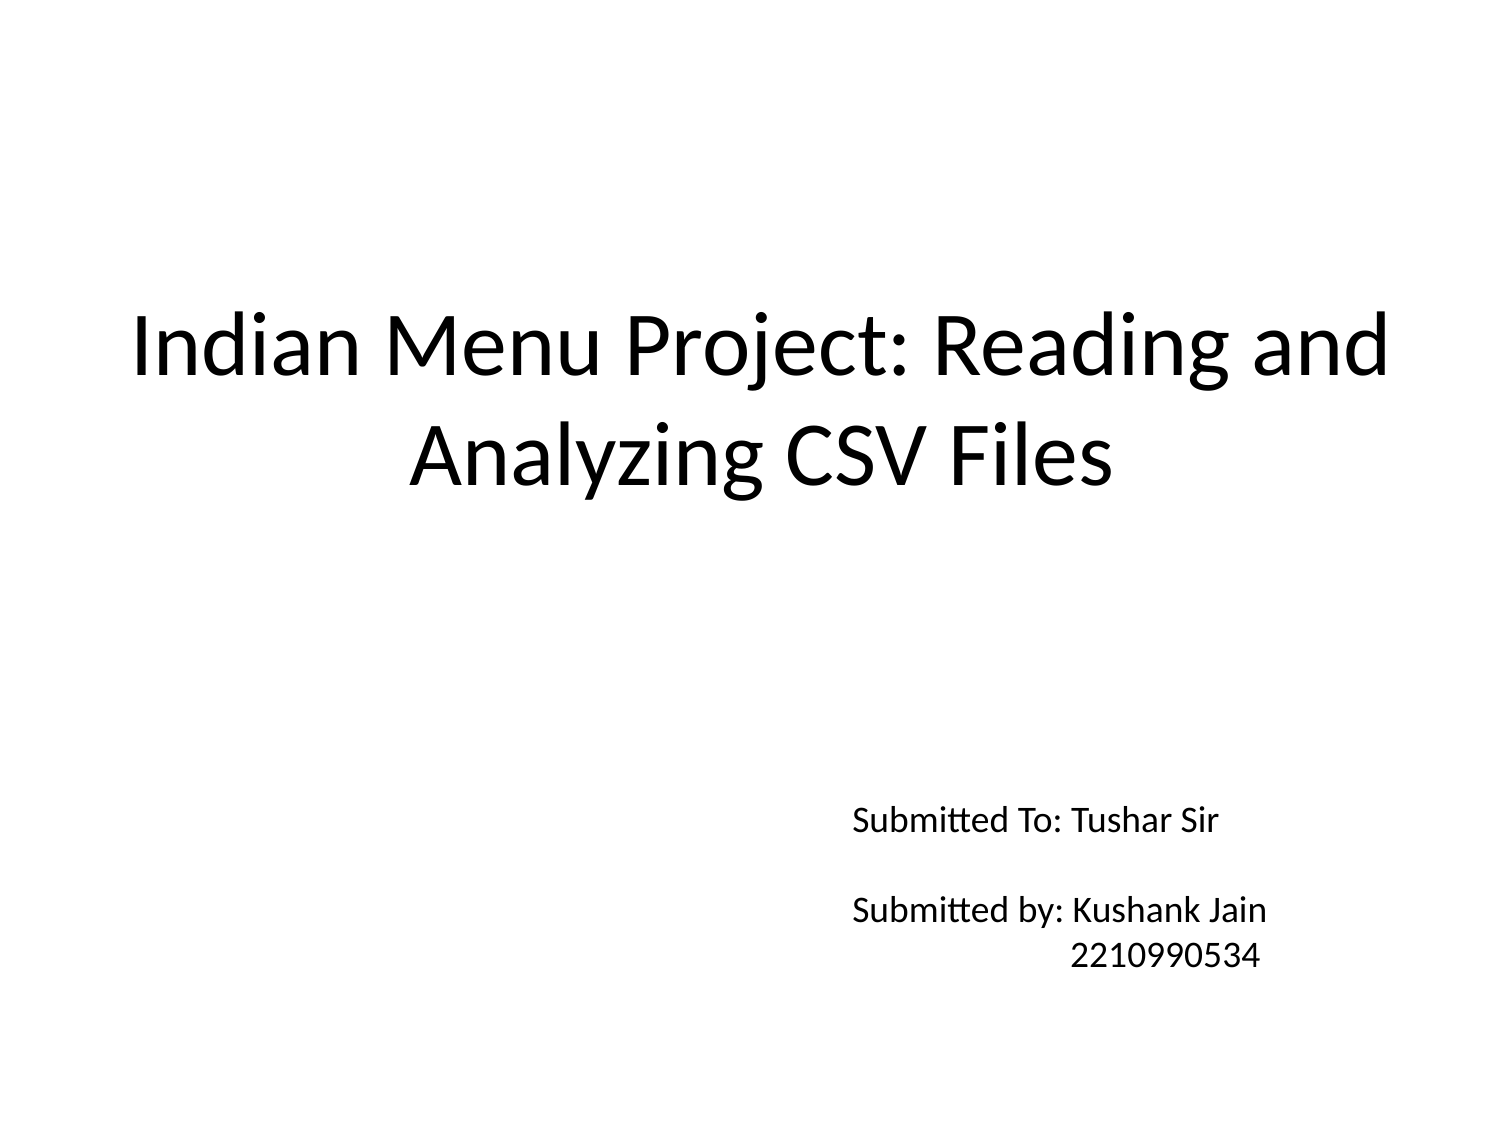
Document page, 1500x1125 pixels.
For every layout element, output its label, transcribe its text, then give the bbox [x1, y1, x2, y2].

text_box Submitted To: Tushar Sir Submitted by: Kushank Jain 2210990534 [837, 787, 1488, 983]
title Indian Menu Project: Reading and Analyzing CSV Files [87, 262, 1438, 525]
